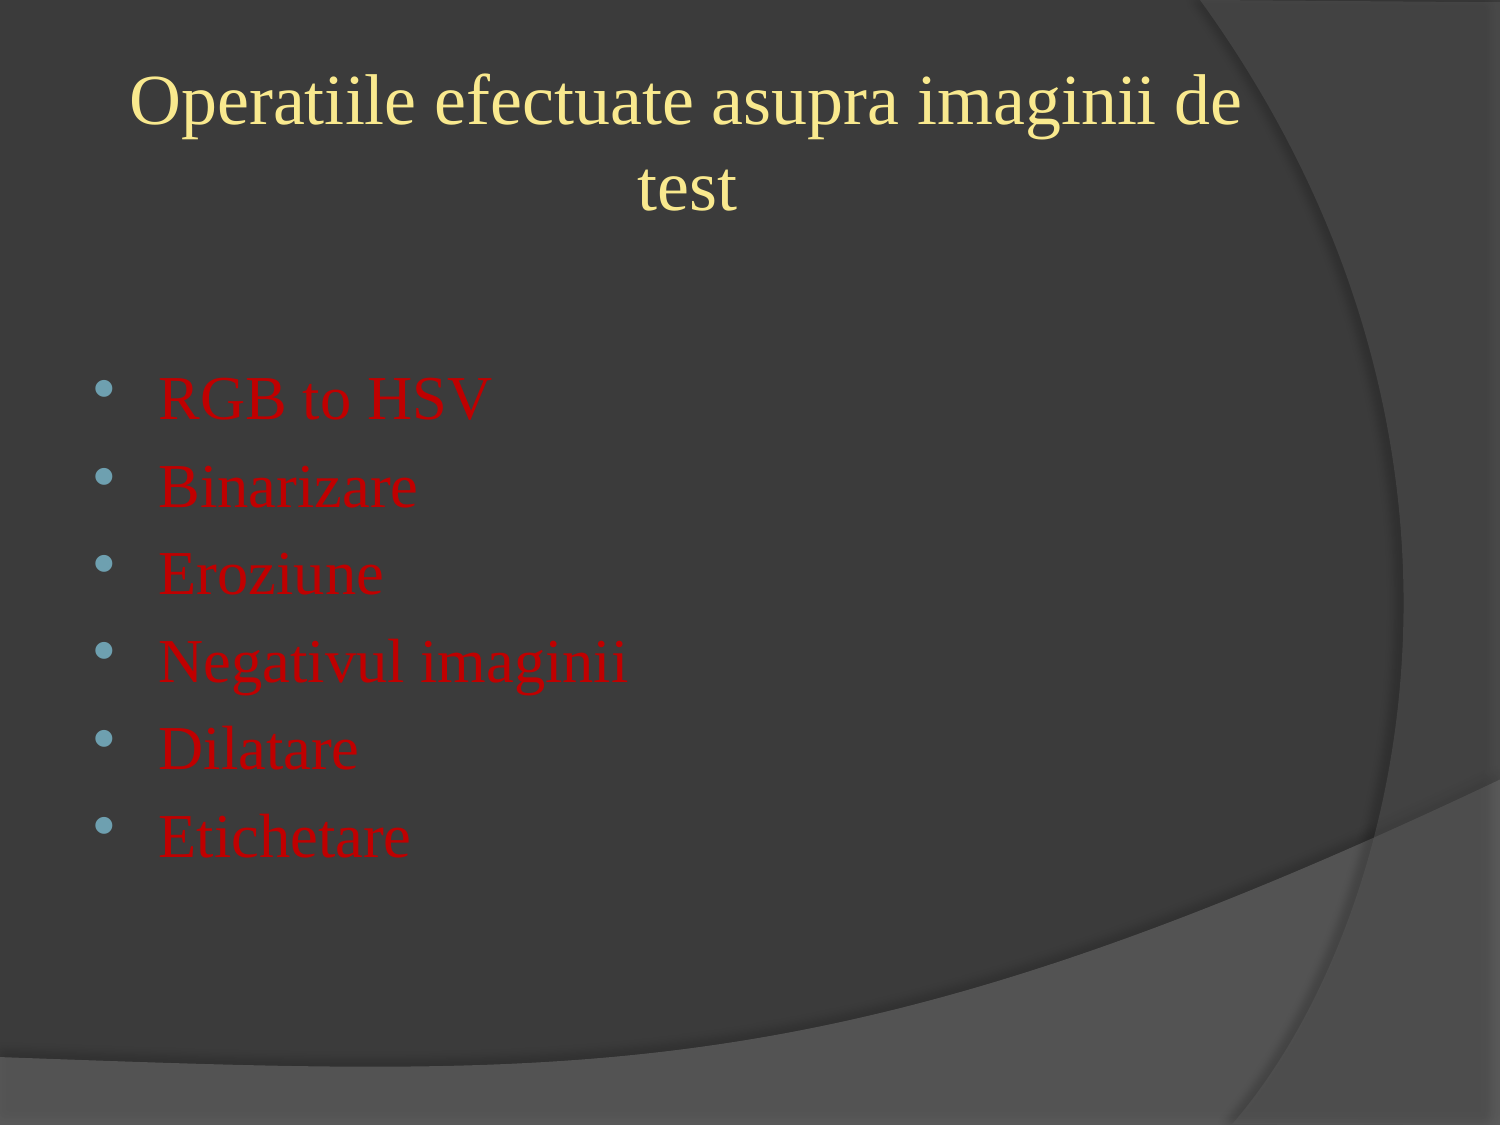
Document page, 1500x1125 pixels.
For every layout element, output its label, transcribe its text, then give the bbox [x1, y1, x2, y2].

list RGB to HSV Binarizare Eroziune Negativul imaginii Dilatare Etichetare [75, 262, 1300, 1005]
title Operatiile efectuate asupra imaginii de test [75, 45, 1300, 233]
